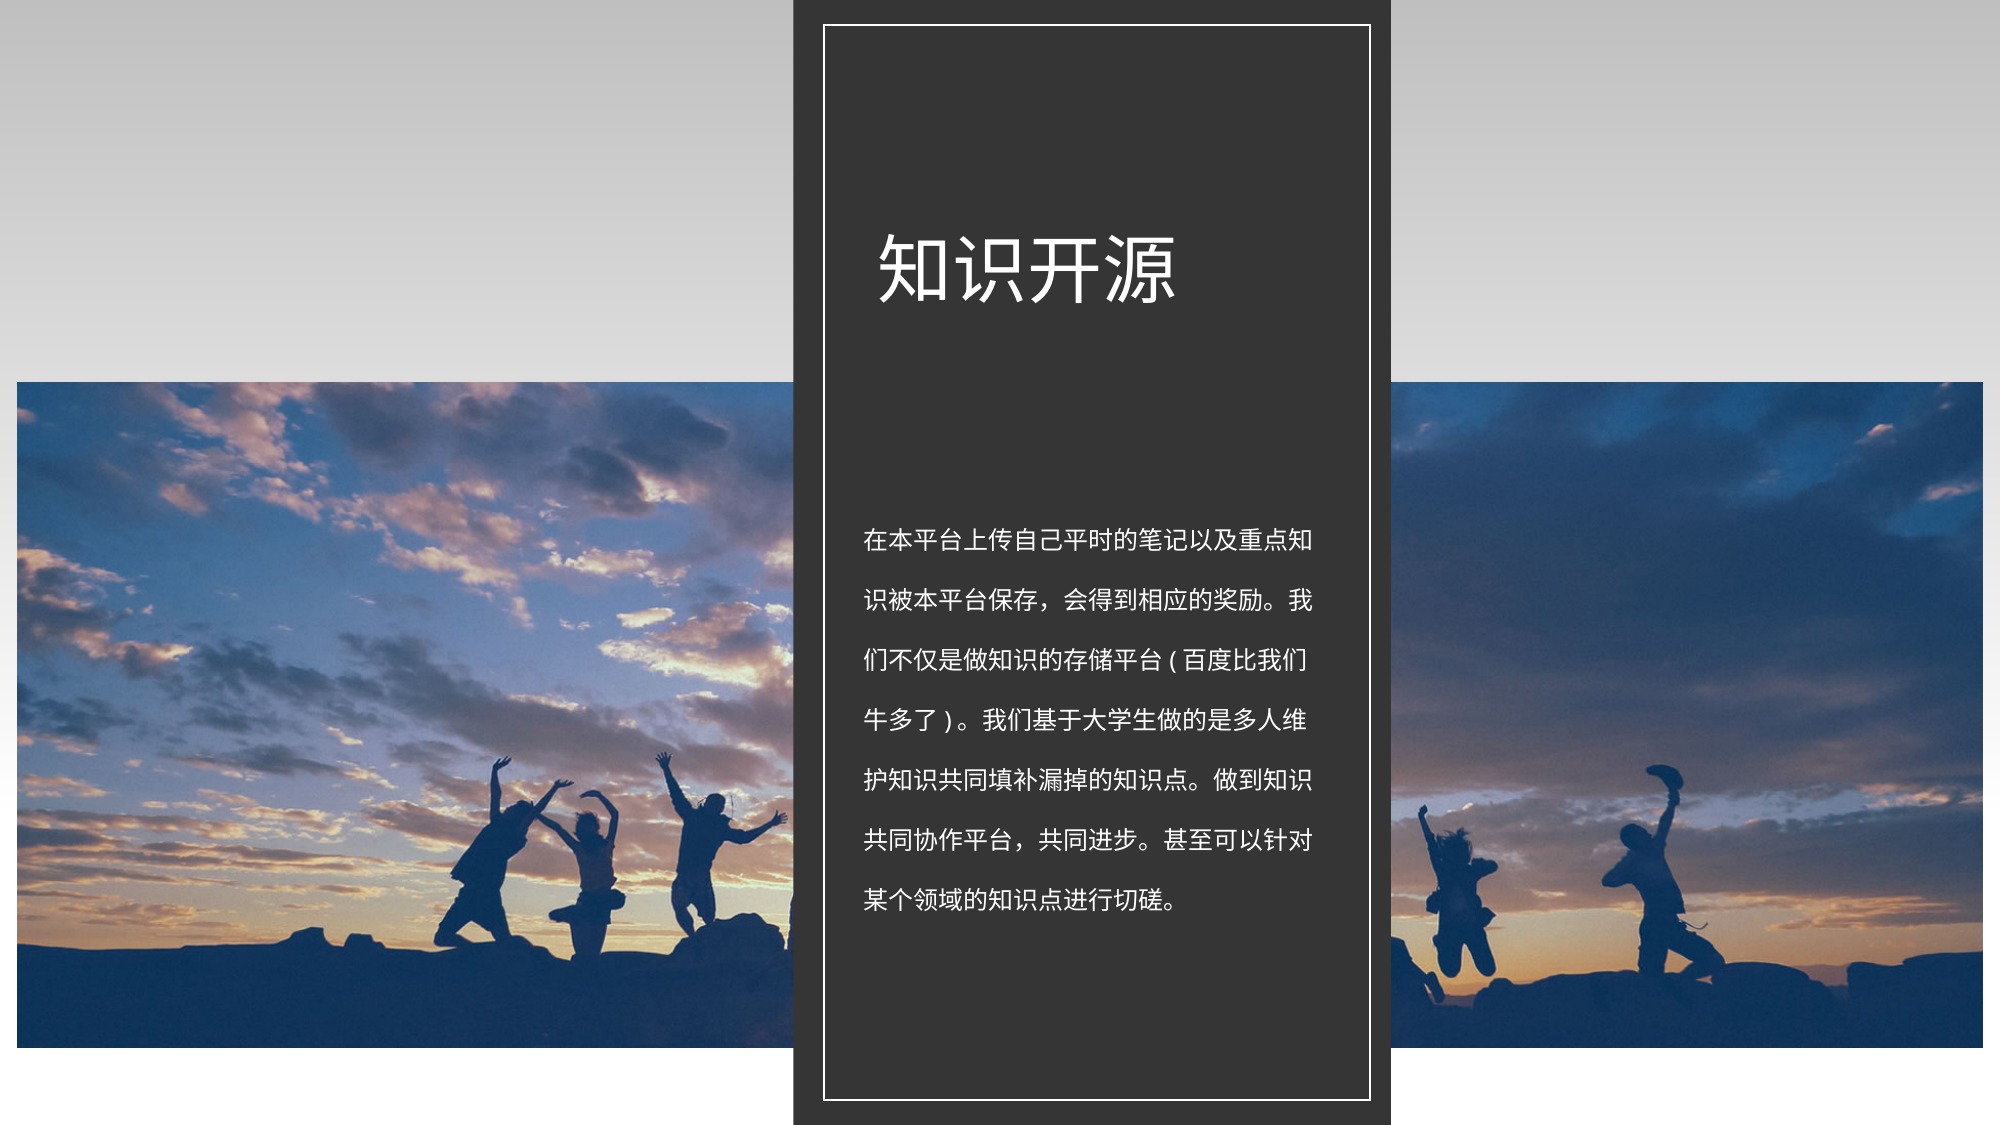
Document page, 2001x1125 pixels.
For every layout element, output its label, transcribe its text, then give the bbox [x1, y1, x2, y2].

text_box [823, 24, 1371, 382]
text_box [792, 0, 1392, 382]
text_box 知识开源 [862, 214, 1243, 320]
picture [17, 382, 1983, 1048]
text_box [823, 1048, 1371, 1101]
text_box [792, 1048, 1392, 1125]
